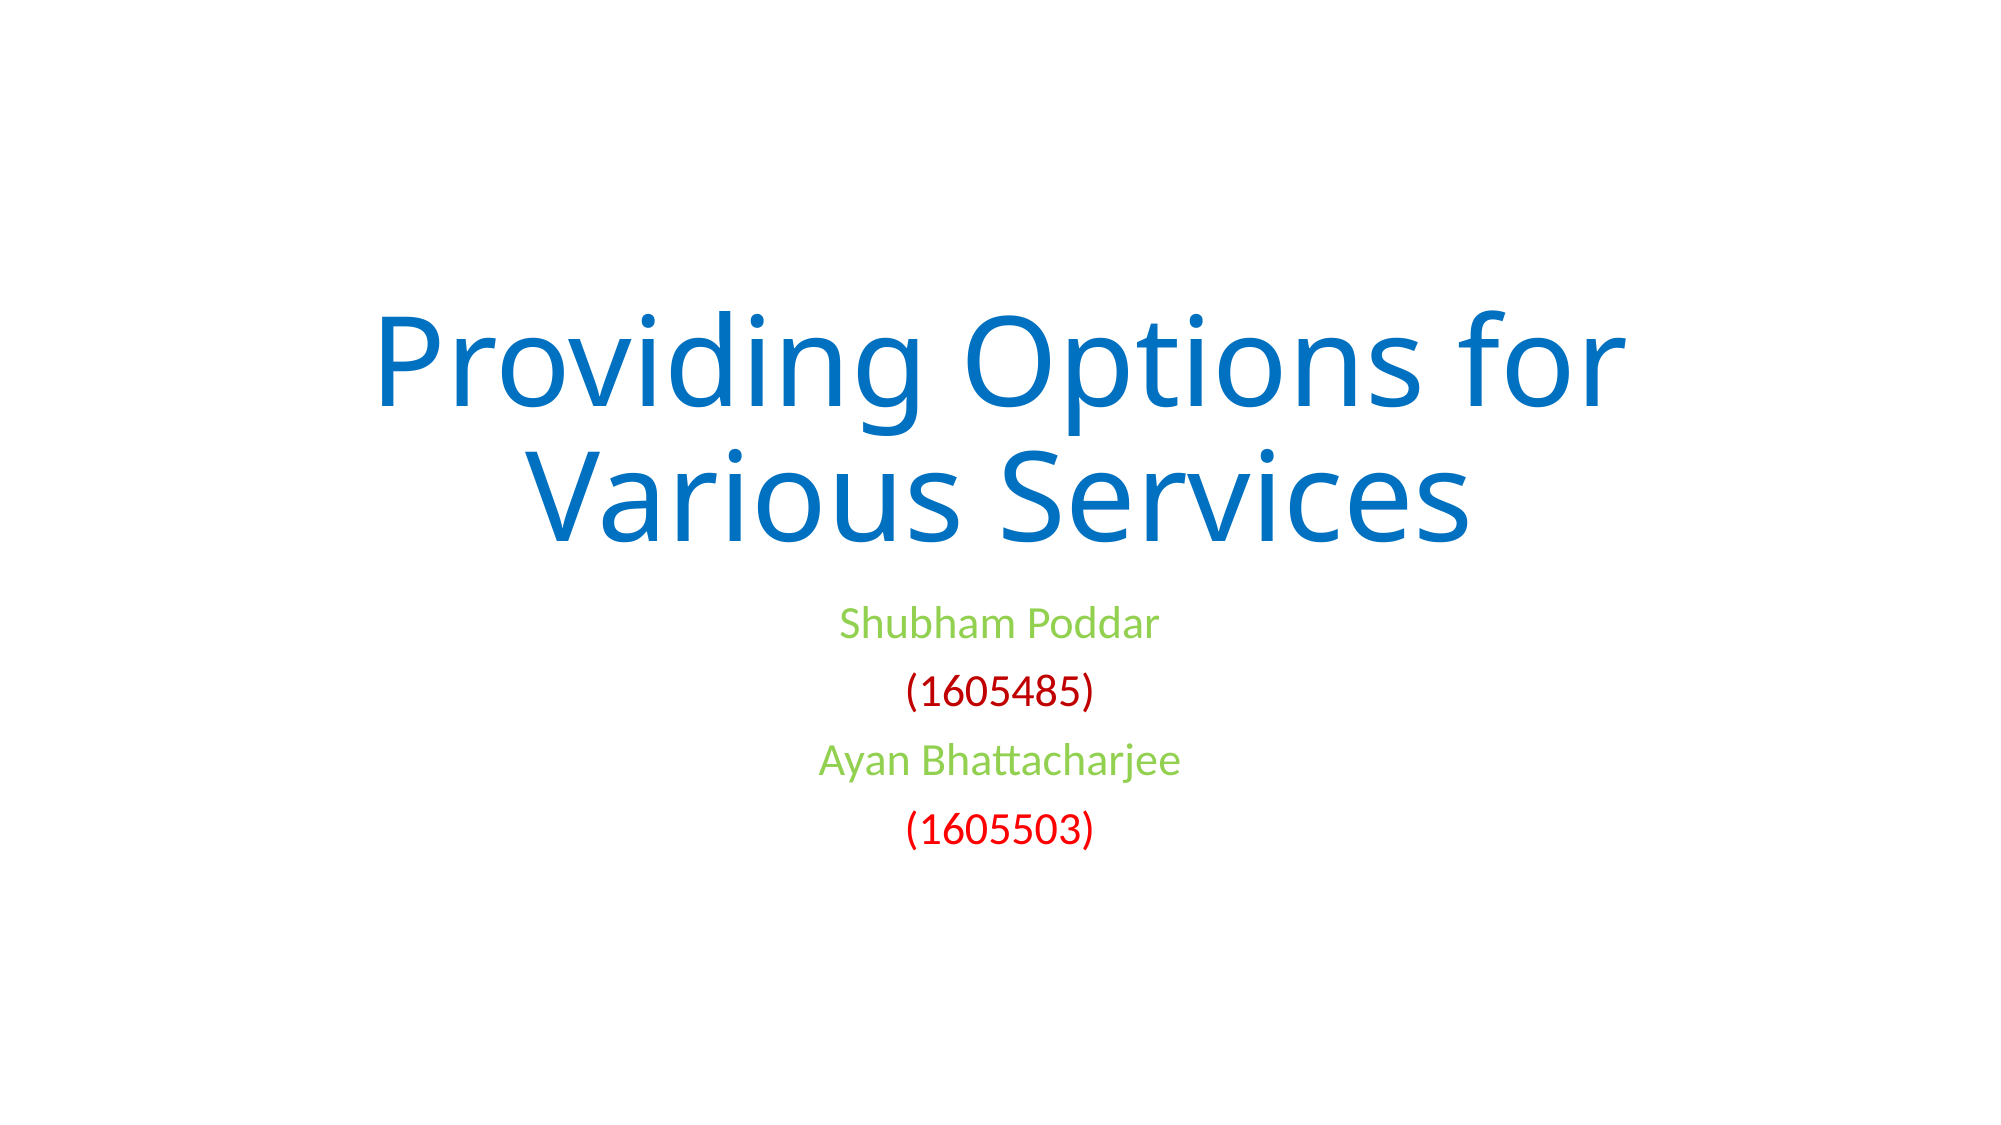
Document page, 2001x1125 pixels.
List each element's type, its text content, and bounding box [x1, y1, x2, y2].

subtitle Shubham Poddar (1605485) Ayan Bhattacharjee (1605503) [249, 590, 1750, 863]
title Providing Options for Various Services [249, 184, 1750, 576]
